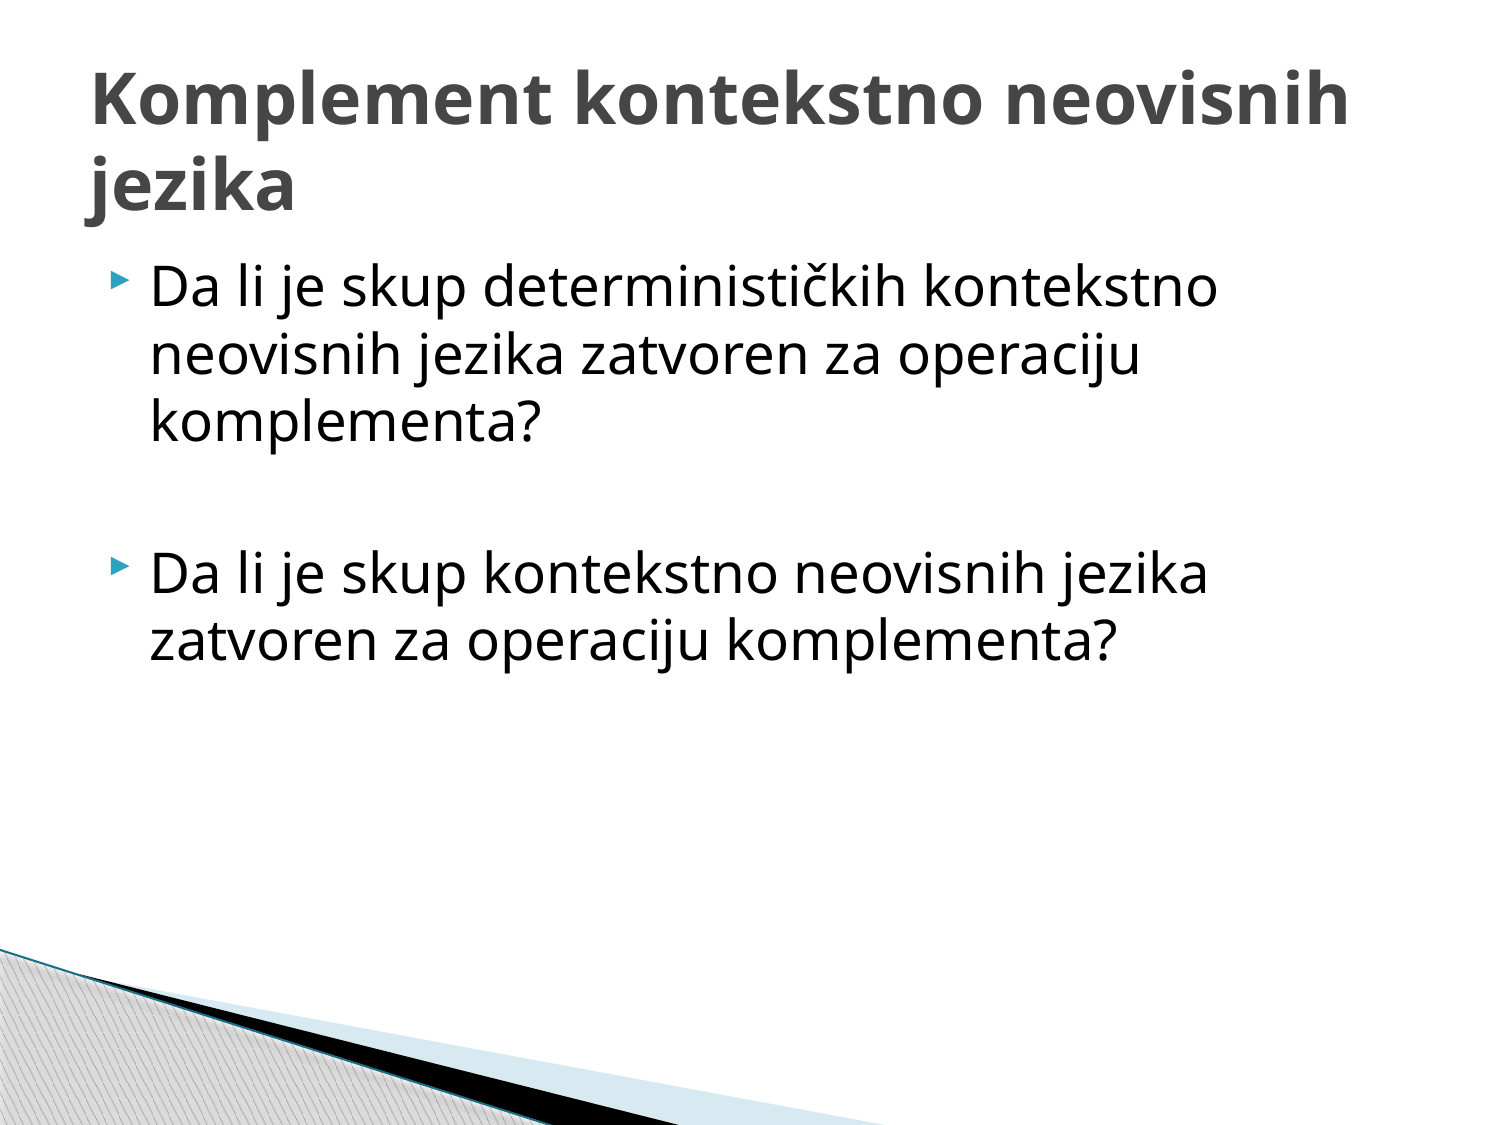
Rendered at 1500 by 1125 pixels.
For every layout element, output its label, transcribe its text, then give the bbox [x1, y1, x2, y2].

title Komplement kontekstno neovisnih jezika [75, 45, 1425, 233]
list Da li je skup determinističkih kontekstno neovisnih jezika zatvoren za operaciju komplementa? Da li je skup kontekstno neovisnih jezika zatvoren za operaciju komplementa? [75, 243, 1425, 986]
